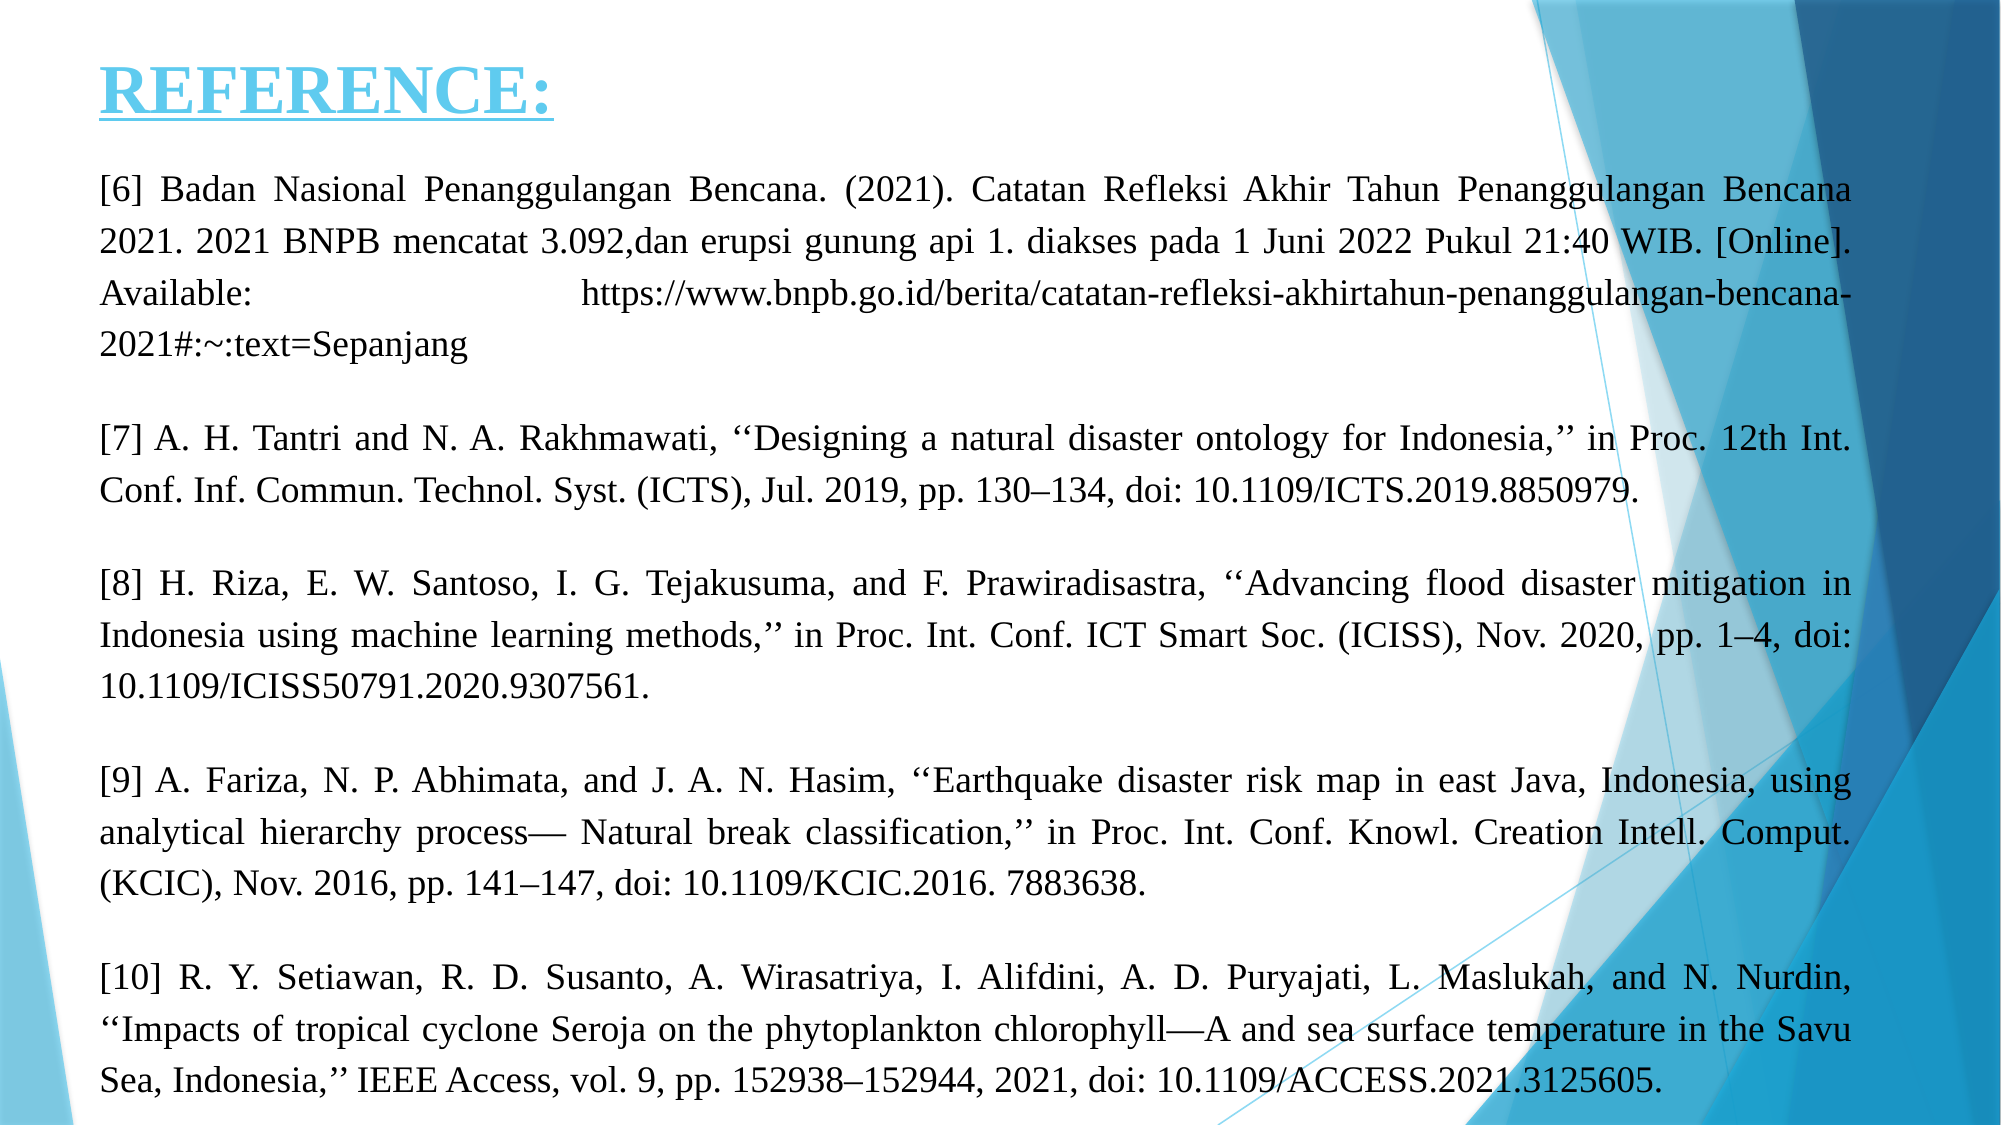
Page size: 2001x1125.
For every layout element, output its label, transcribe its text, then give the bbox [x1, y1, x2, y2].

title REFERENCE: [84, 23, 1533, 135]
list [6] Badan Nasional Penanggulangan Bencana. (2021). Catatan Refleksi Akhir Tahun Penanggulangan Bencana 2021. 2021 BNPB mencatat 3.092,dan erupsi gunung api 1. diakses pada 1 Juni 2022 Pukul 21:40 WIB. [Online]. Available: https://www.bnpb.go.id/berita/catatan-refleksi-akhirtahun-penanggulangan-bencana-2021#:~:text=Sepanjang [7] A. H. Tantri and N. A. Rakhmawati, ‘‘Designing a natural disaster ontology for Indonesia,’’ in Proc. 12th Int. Conf. Inf. Commun. Technol. Syst. (ICTS), Jul. 2019, pp. 130–134, doi: 10.1109/ICTS.2019.8850979. [8] H. Riza, E. W. Santoso, I. G. Tejakusuma, and F. Prawiradisastra, ‘‘Advancing flood disaster mitigation in Indonesia using machine learning methods,’’ in Proc. Int. Conf. ICT Smart Soc. (ICISS), Nov. 2020, pp. 1–4, doi: 10.1109/ICISS50791.2020.9307561. [9] A. Fariza, N. P. Abhimata, and J. A. N. Hasim, ‘‘Earthquake disaster risk map in east Java, Indonesia, using analytical hierarchy process— Natural break classification,’’ in Proc. Int. Conf. Knowl. Creation Intell. Comput. (KCIC), Nov. 2016, pp. 141–147, doi: 10.1109/KCIC.2016. 7883638. [10] R. Y. Setiawan, R. D. Susanto, A. Wirasatriya, I. Alifdini, A. D. Puryajati, L. Maslukah, and N. Nurdin, ‘‘Impacts of tropical cyclone Seroja on the phytoplankton chlorophyll—A and sea surface temperature in the Savu Sea, Indonesia,’’ IEEE Access, vol. 9, pp. 152938–152944, 2021, doi: 10.1109/ACCESS.2021.3125605. [84, 149, 1870, 1102]
